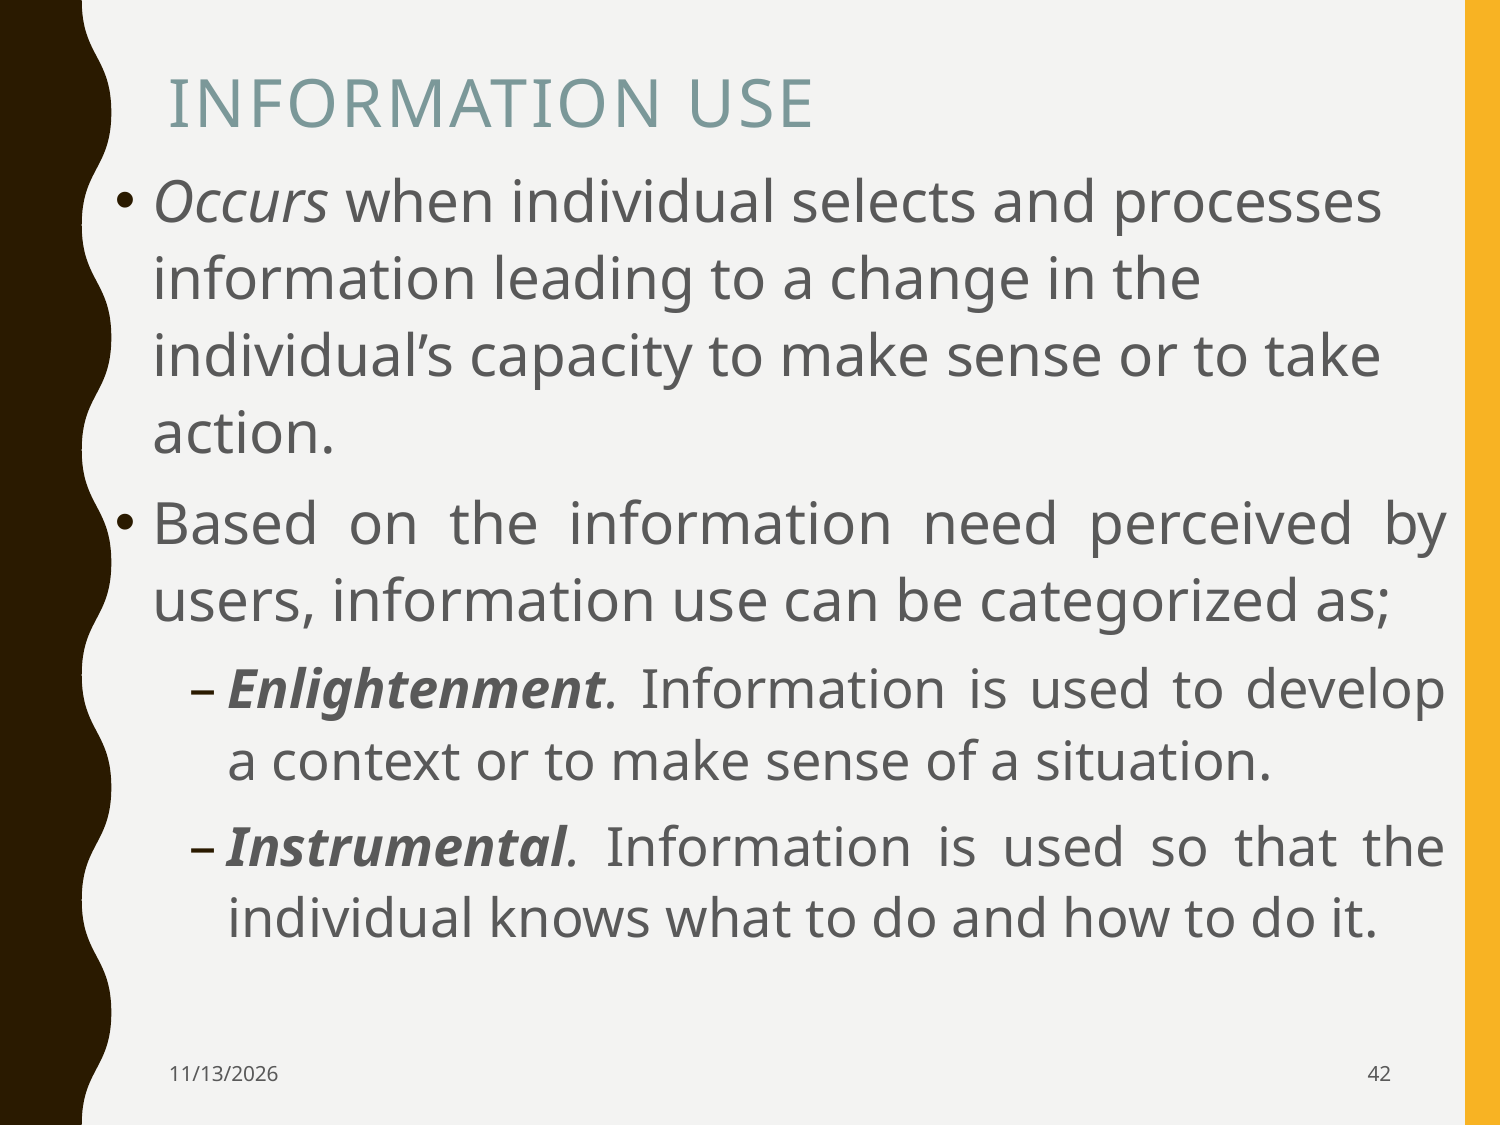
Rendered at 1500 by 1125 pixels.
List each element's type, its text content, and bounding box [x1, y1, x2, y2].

title Information use [154, 62, 1407, 149]
slide_number 42 [1059, 1045, 1407, 1103]
list Occurs when individual selects and processes information leading to a change in the individual’s capacity to make sense or to take action. Based on the information need perceived by users, information use can be categorized as; Enlightenment. Information is used to develop a context or to make sense of a situation. Instrumental. Information is used so that the individual knows what to do and how to do it. [99, 149, 1463, 965]
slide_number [154, 1045, 441, 1103]
